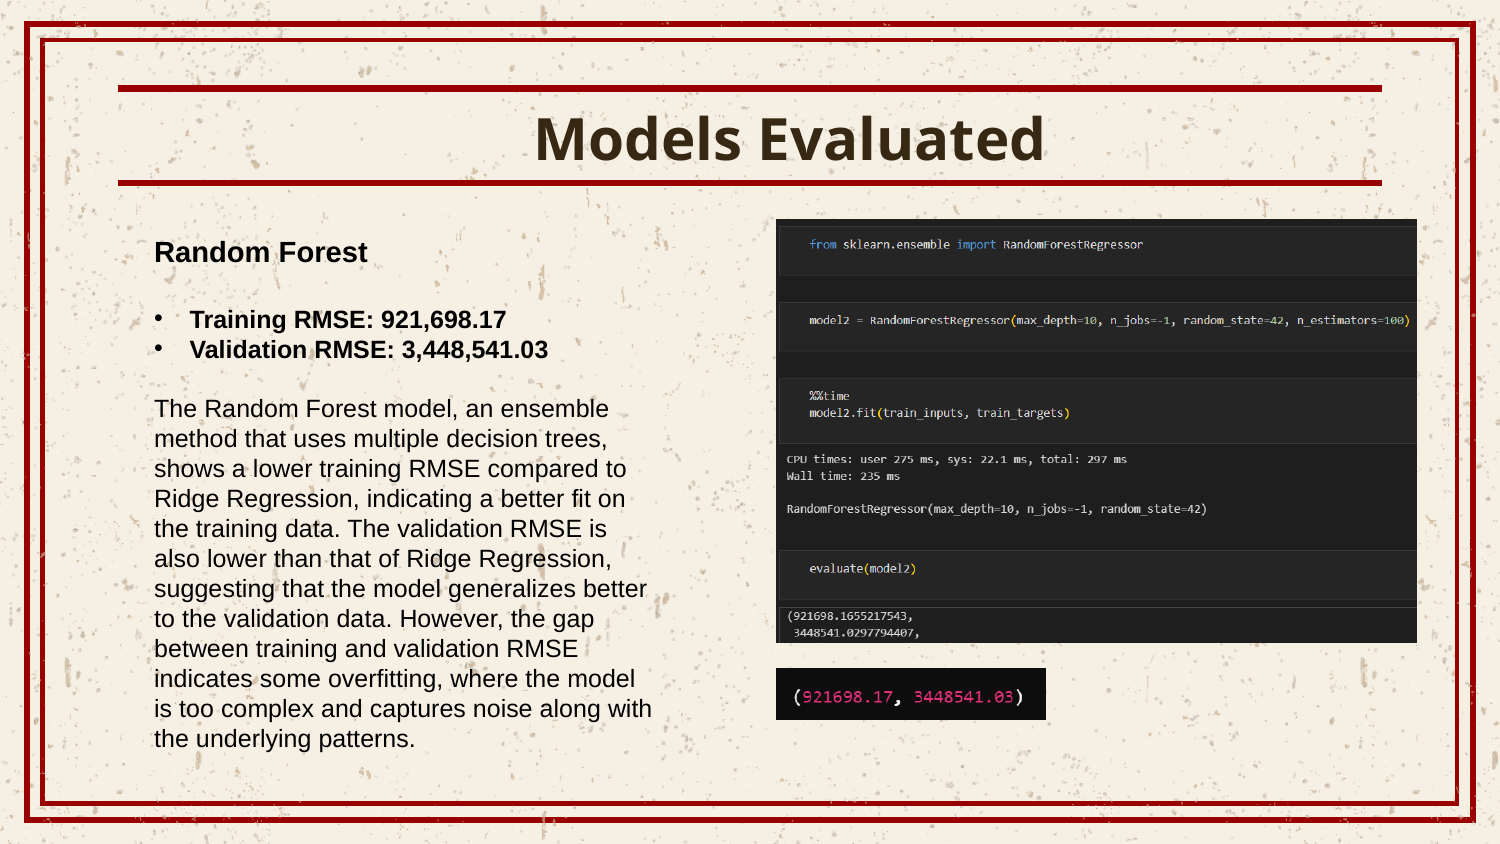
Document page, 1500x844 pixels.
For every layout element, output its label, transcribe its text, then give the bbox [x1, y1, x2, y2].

text_box Random Forest Training RMSE: 921,698.17 Validation RMSE: 3,448,541.03 The Random Forest model, an ensemble method that uses multiple decision trees, shows a lower training RMSE compared to Ridge Regression, indicating a better fit on the training data. The validation RMSE is also lower than that of Ridge Regression, suggesting that the model generalizes better to the validation data. However, the gap between training and validation RMSE indicates some overfitting, where the model is too complex and captures noise along with the underlying patterns. [139, 225, 675, 795]
text_box Models Evaluated [415, 94, 1166, 180]
picture [1, 1, 1500, 844]
